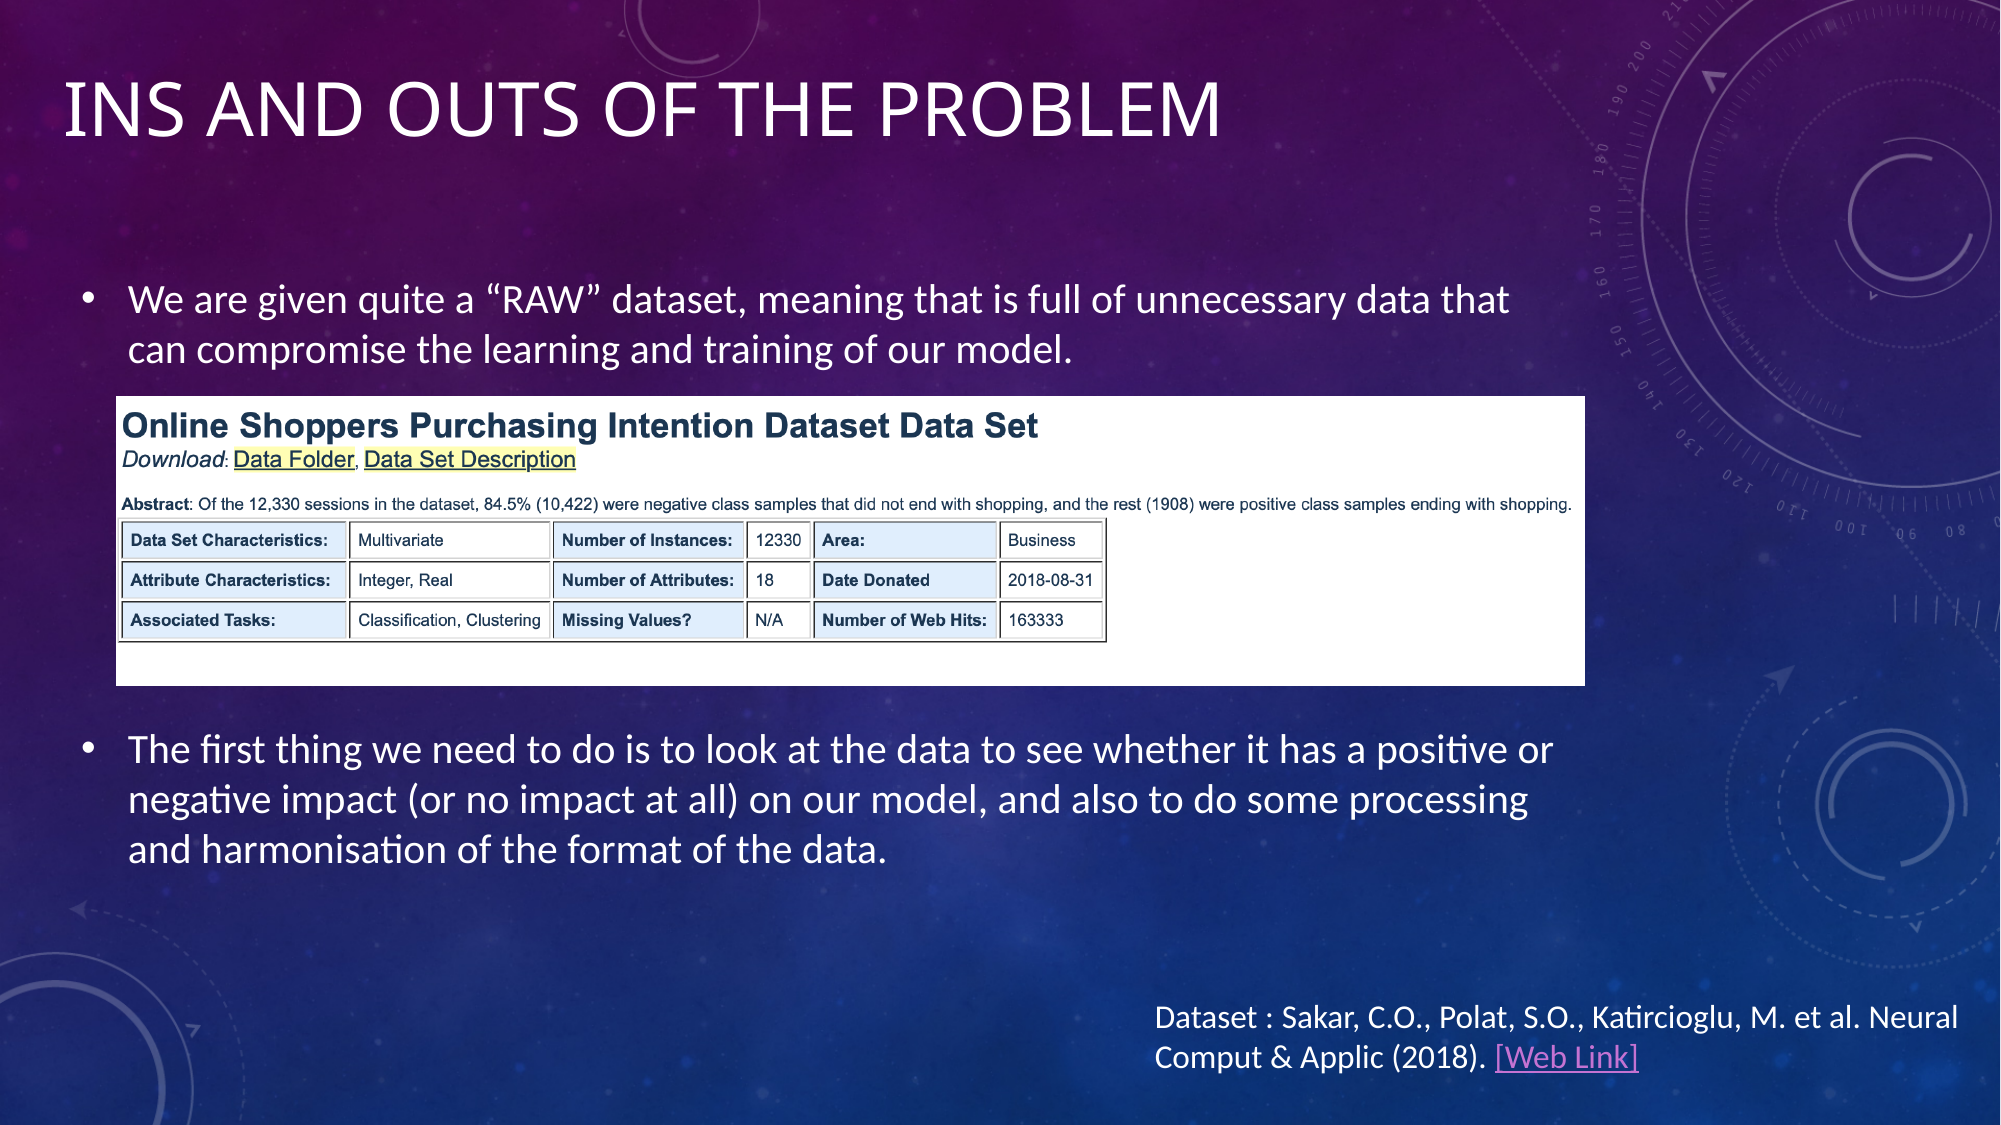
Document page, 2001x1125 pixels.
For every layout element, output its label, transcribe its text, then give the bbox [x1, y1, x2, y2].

text_box Dataset : Sakar, C.O., Polat, S.O., Katircioglu, M. et al. Neural Comput & Applic (2018). [Web Link] [1139, 987, 2000, 1083]
picture [0, 0, 2001, 1125]
list We are given quite a “RAW” dataset, meaning that is full of unnecessary data that can compromise the learning and training of our model. The first thing we need to do is to look at the data to see whether it has a positive or negative impact (or no impact at all) on our model, and also to do some processing and harmonisation of the format of the data. [66, 128, 1585, 1016]
title ins and outs of the problem [48, 0, 1711, 226]
